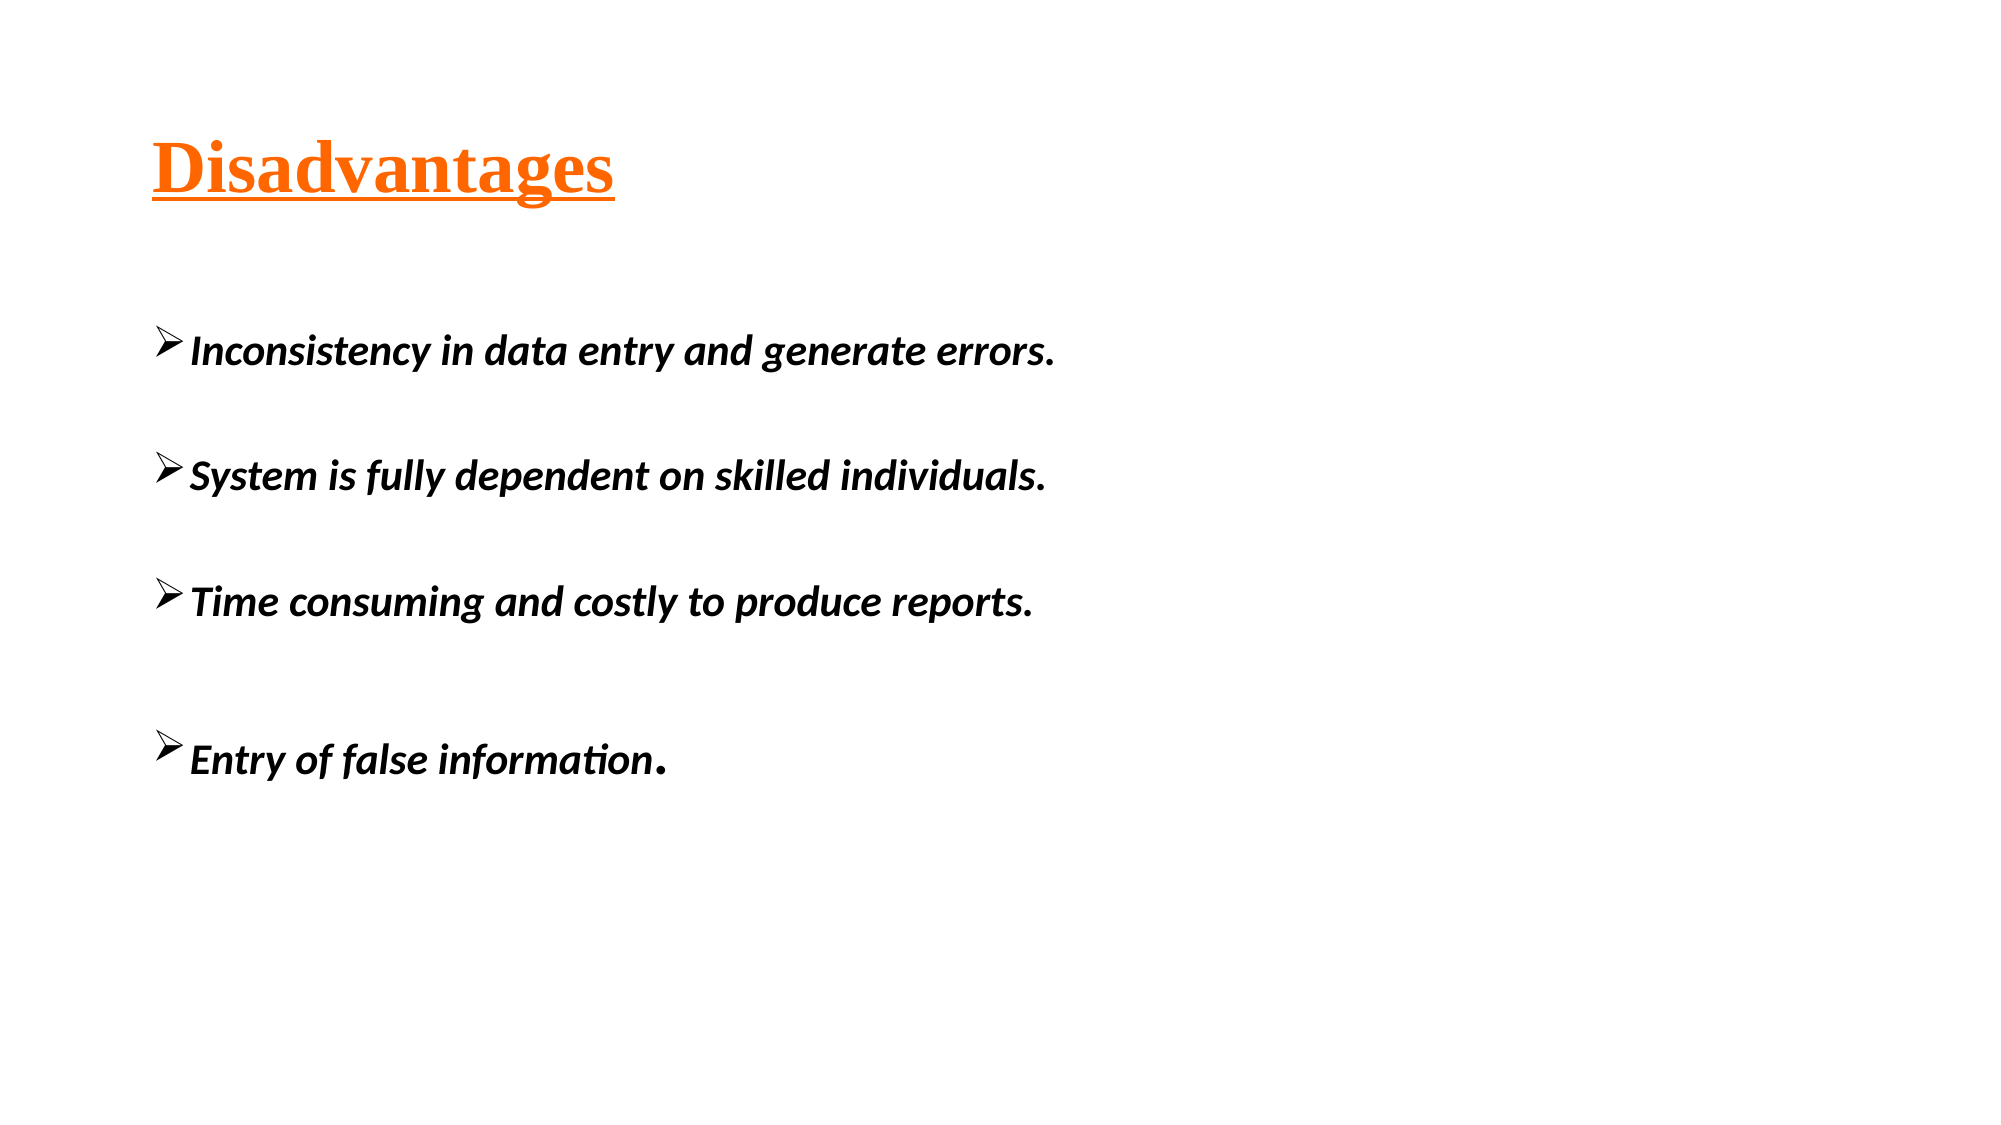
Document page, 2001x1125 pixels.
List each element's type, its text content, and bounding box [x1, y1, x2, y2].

title Disadvantages [137, 59, 1863, 261]
list Inconsistency in data entry and generate errors. System is fully dependent on skilled individuals. Time consuming and costly to produce reports. Entry of false information. [137, 261, 1863, 976]
